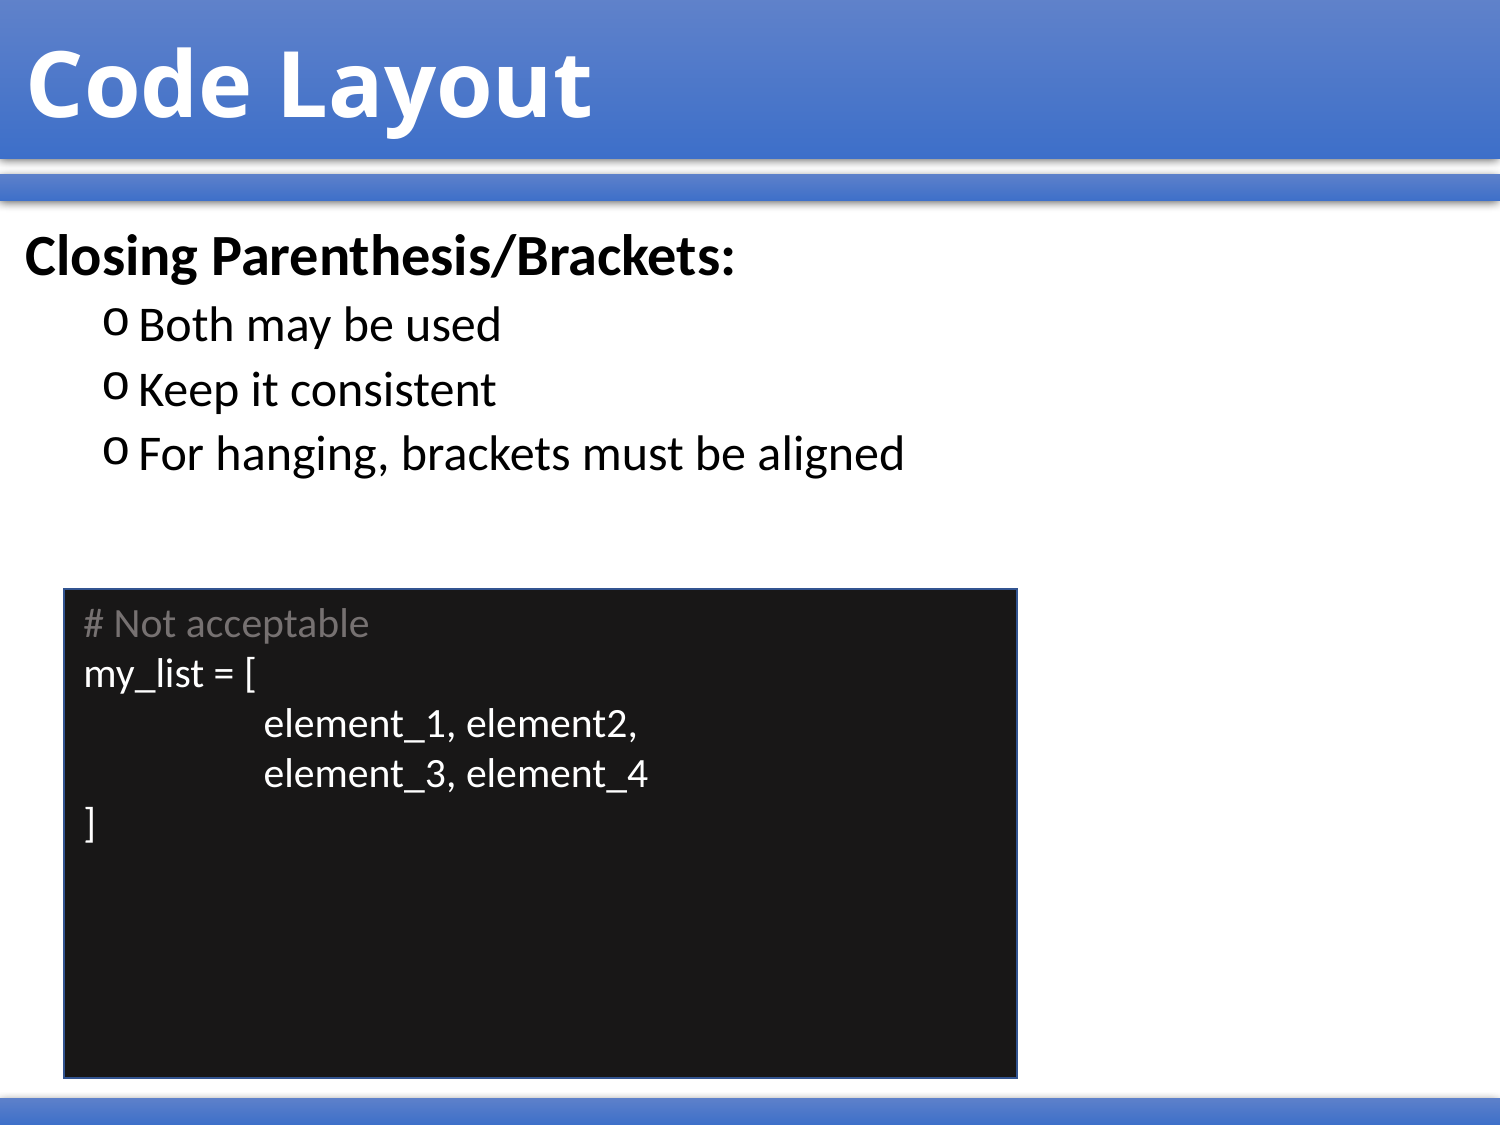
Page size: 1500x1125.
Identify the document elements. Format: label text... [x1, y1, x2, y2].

list Closing Parenthesis/Brackets: Both may be used Keep it consistent For hanging, brackets must be aligned [10, 217, 1305, 932]
title Code Layout [10, 28, 1305, 148]
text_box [64, 588, 1119, 1078]
text_box [0, 0, 1500, 159]
text_box [0, 1098, 1500, 1125]
text_box [0, 174, 1500, 201]
